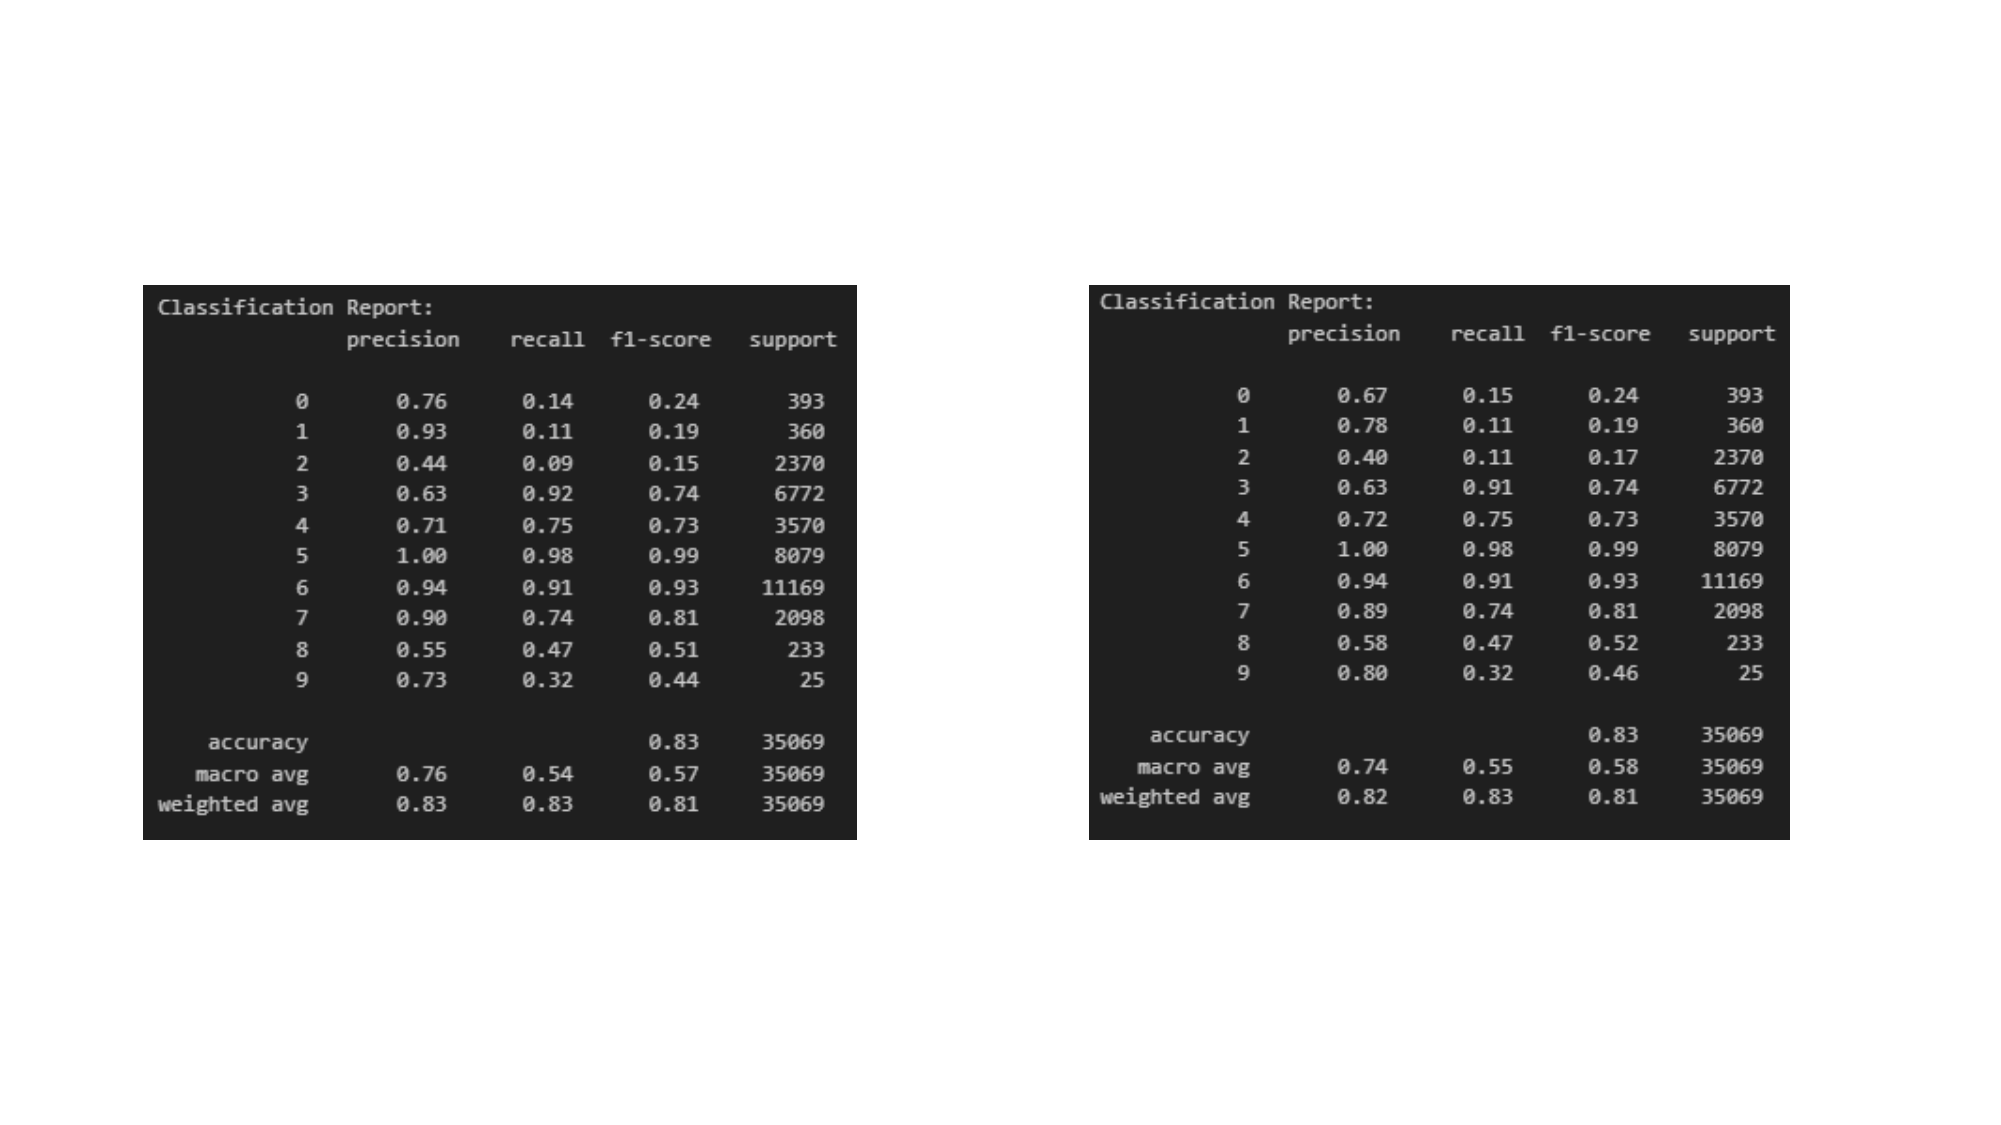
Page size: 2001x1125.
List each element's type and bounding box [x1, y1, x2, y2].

picture [1089, 285, 1790, 840]
picture [143, 285, 857, 840]
